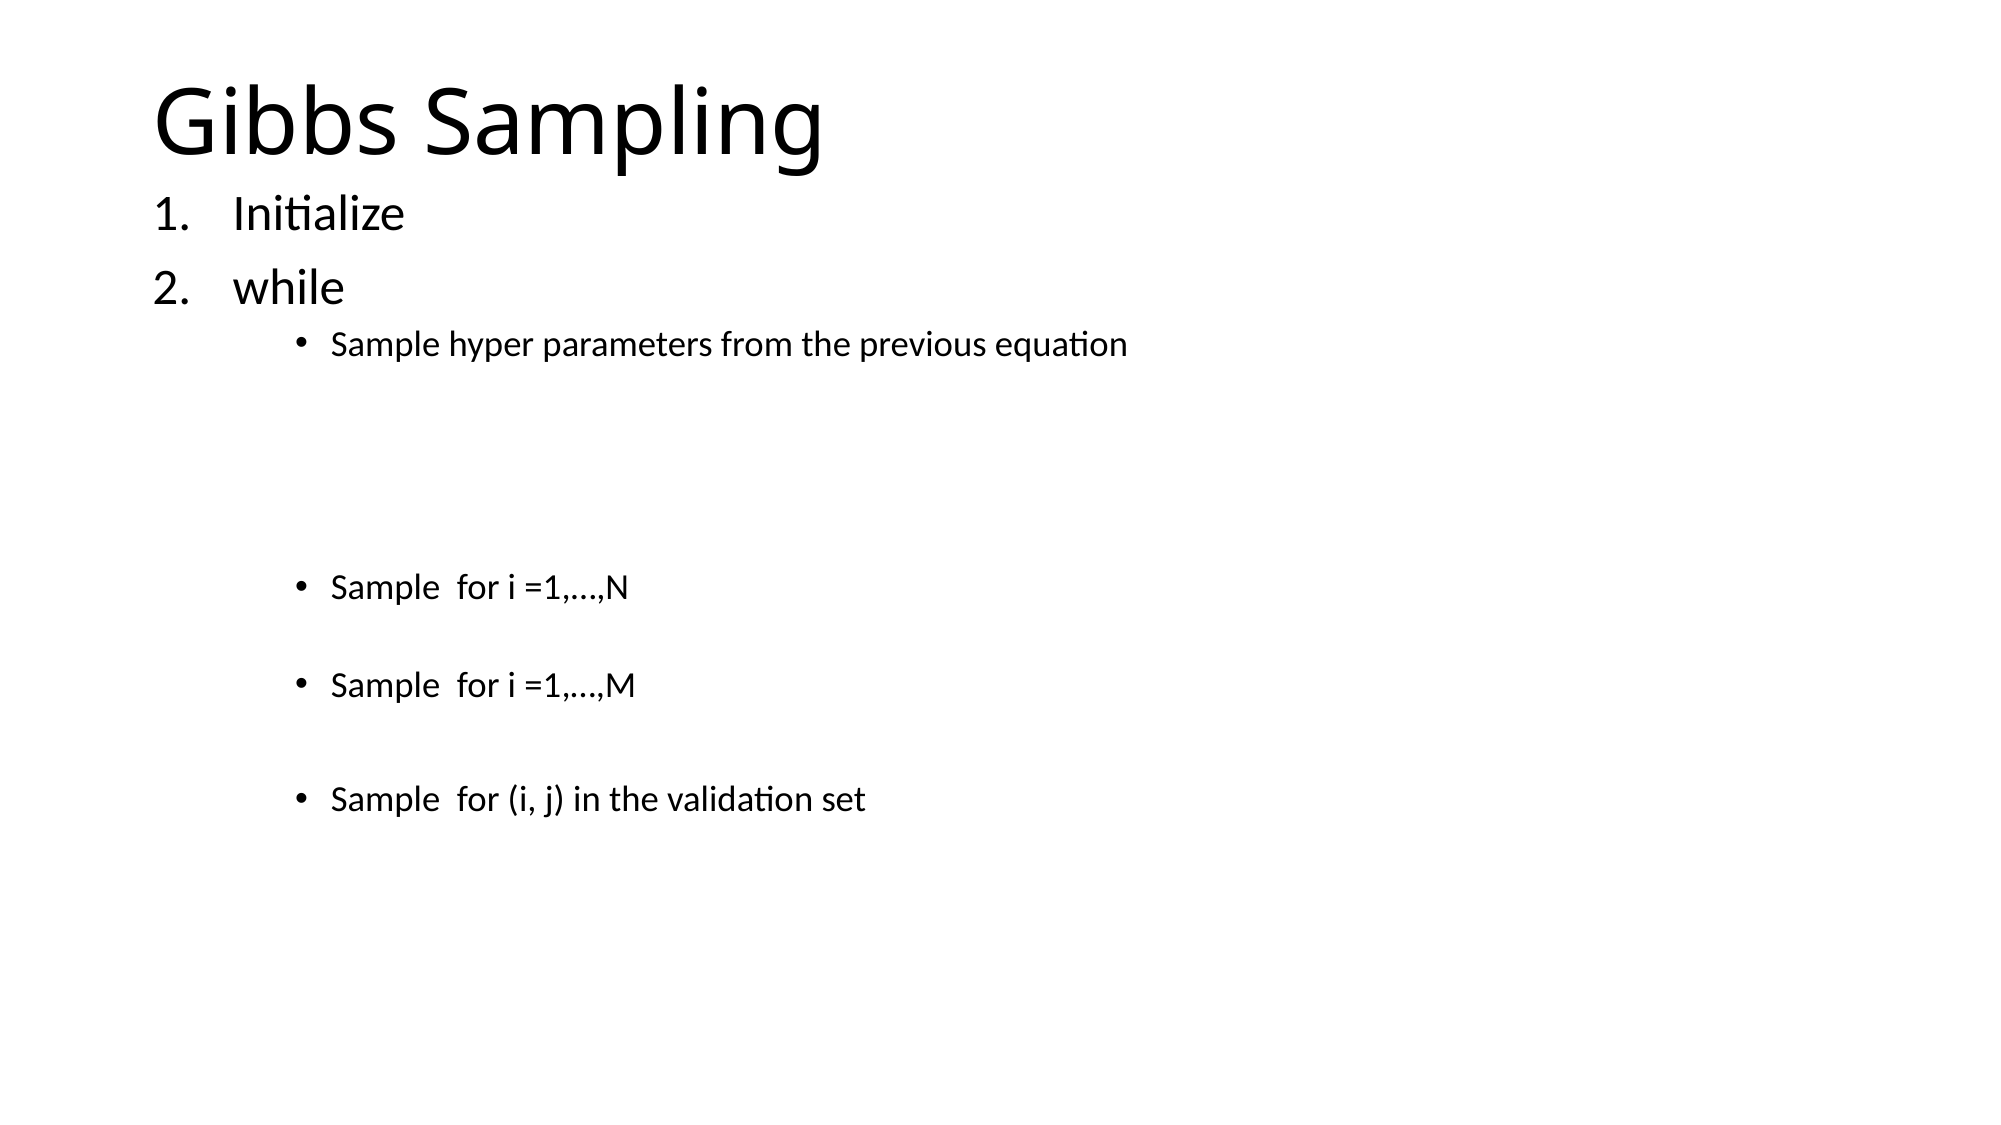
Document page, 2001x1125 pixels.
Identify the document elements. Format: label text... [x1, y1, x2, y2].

title Gibbs Sampling [137, 50, 1863, 200]
